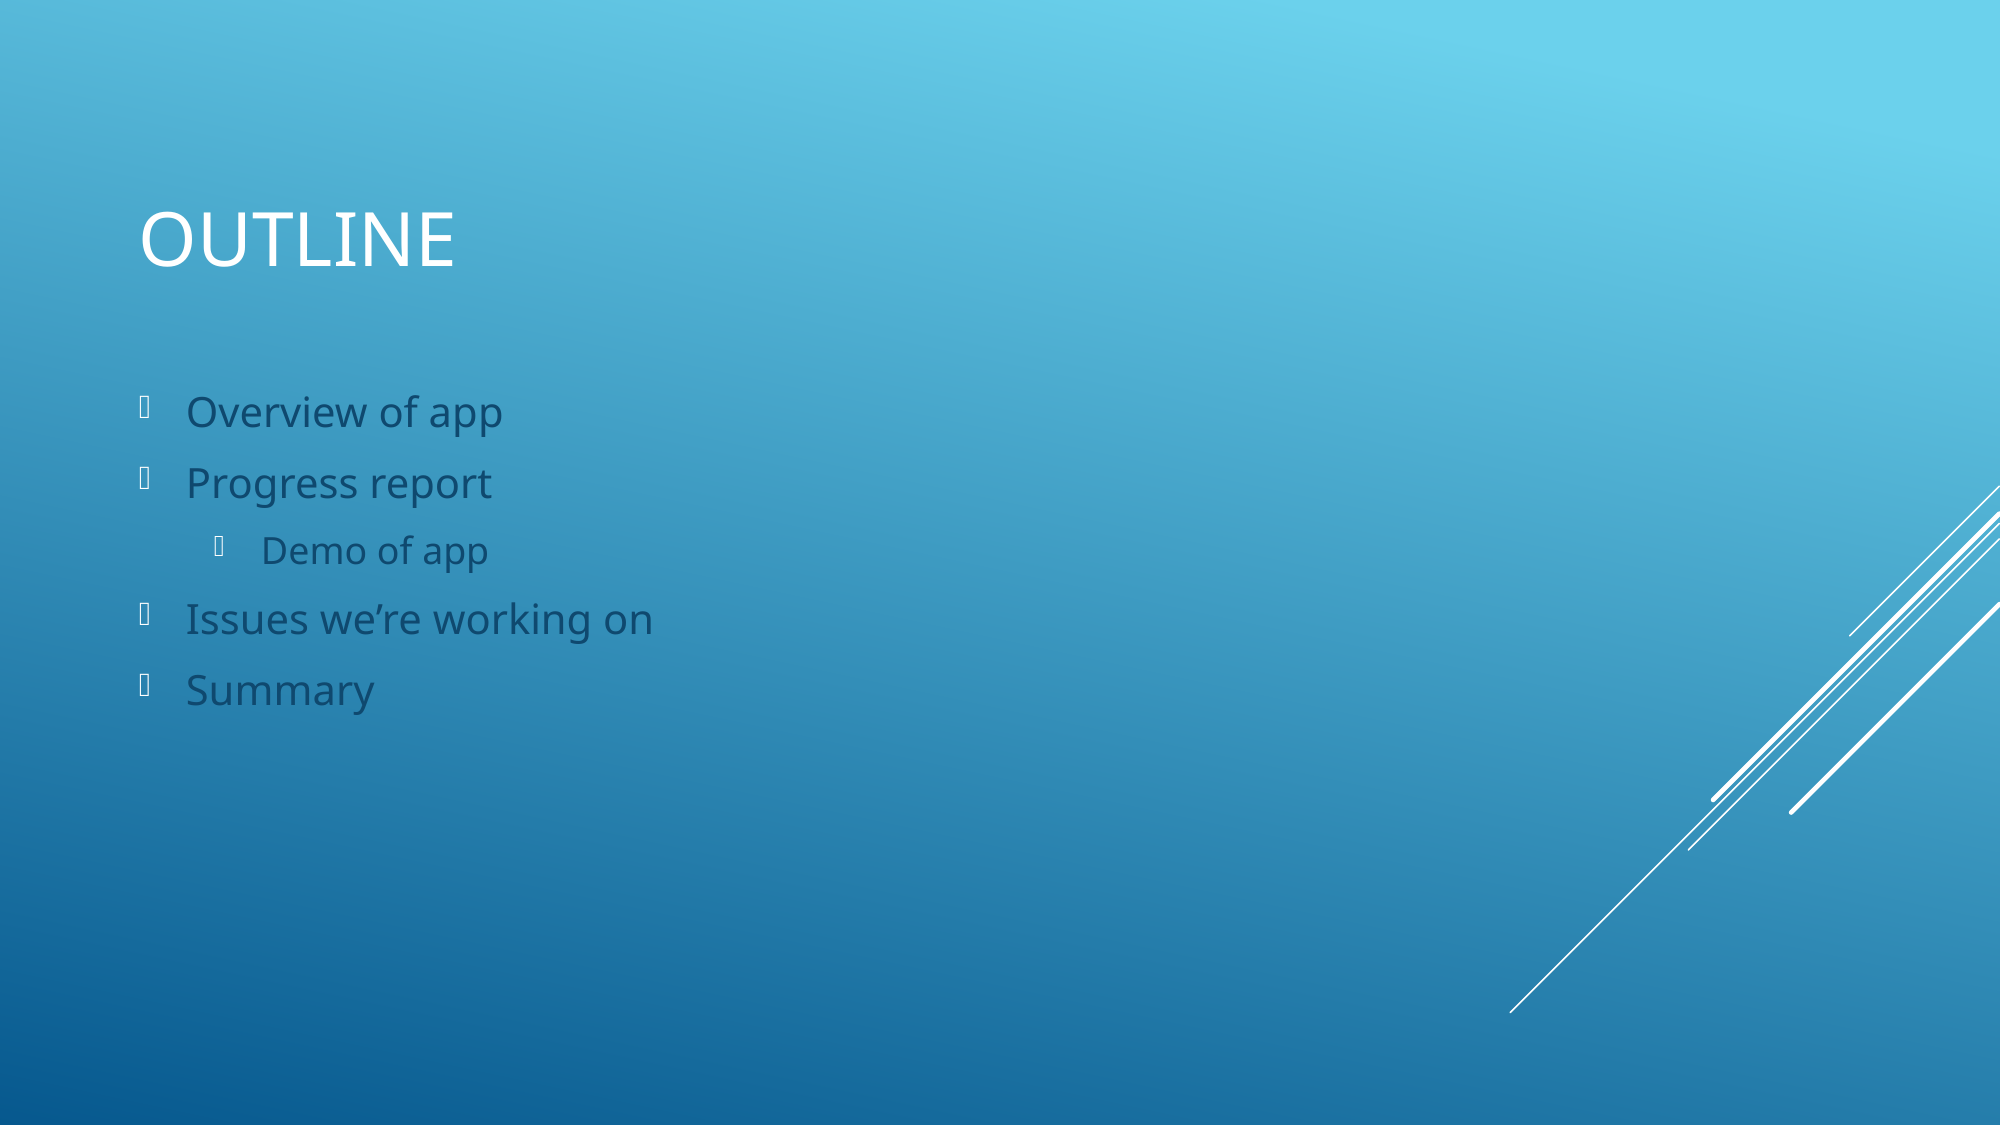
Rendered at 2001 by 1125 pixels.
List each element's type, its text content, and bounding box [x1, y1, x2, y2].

list Overview of app Progress report Demo of app Issues we’re working on Summary [123, 364, 1524, 736]
title Outline [123, 112, 1524, 360]
